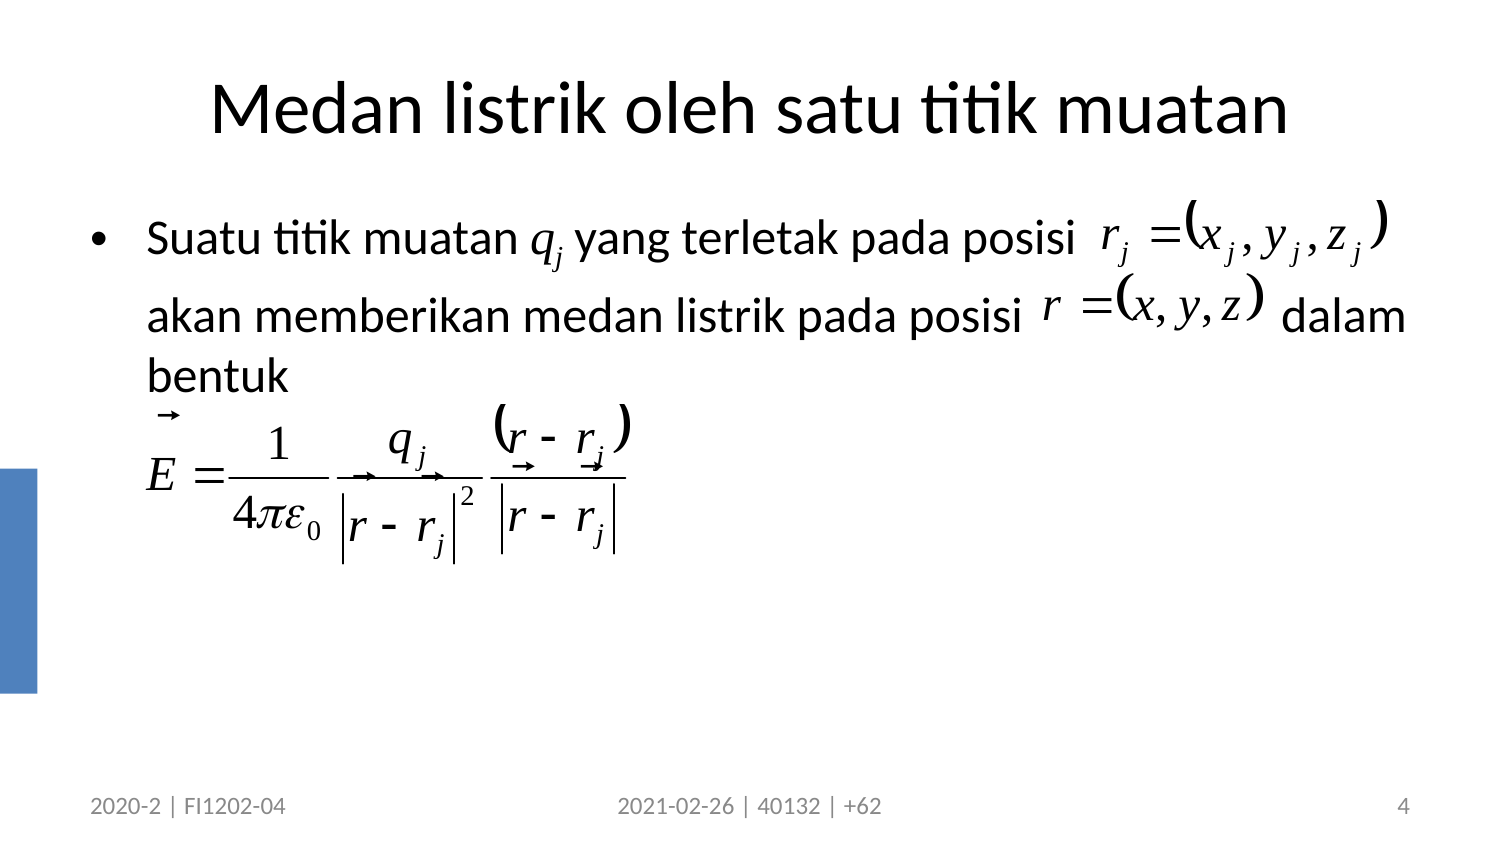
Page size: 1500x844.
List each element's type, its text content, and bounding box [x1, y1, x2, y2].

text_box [1034, 271, 1268, 342]
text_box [137, 404, 637, 573]
title Medan listrik oleh satu titik muatan [74, 33, 1426, 175]
slide_number 2020-2 | FI1202-04 [75, 782, 463, 827]
footer 2021-02-26 | 40132 | +62 [512, 782, 988, 827]
list Suatu titik muatan qj yang terletak pada posisi akan memberikan medan listrik pada posisi dalam bentuk [74, 196, 1426, 754]
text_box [1092, 200, 1388, 279]
slide_number 4 [1074, 782, 1425, 827]
